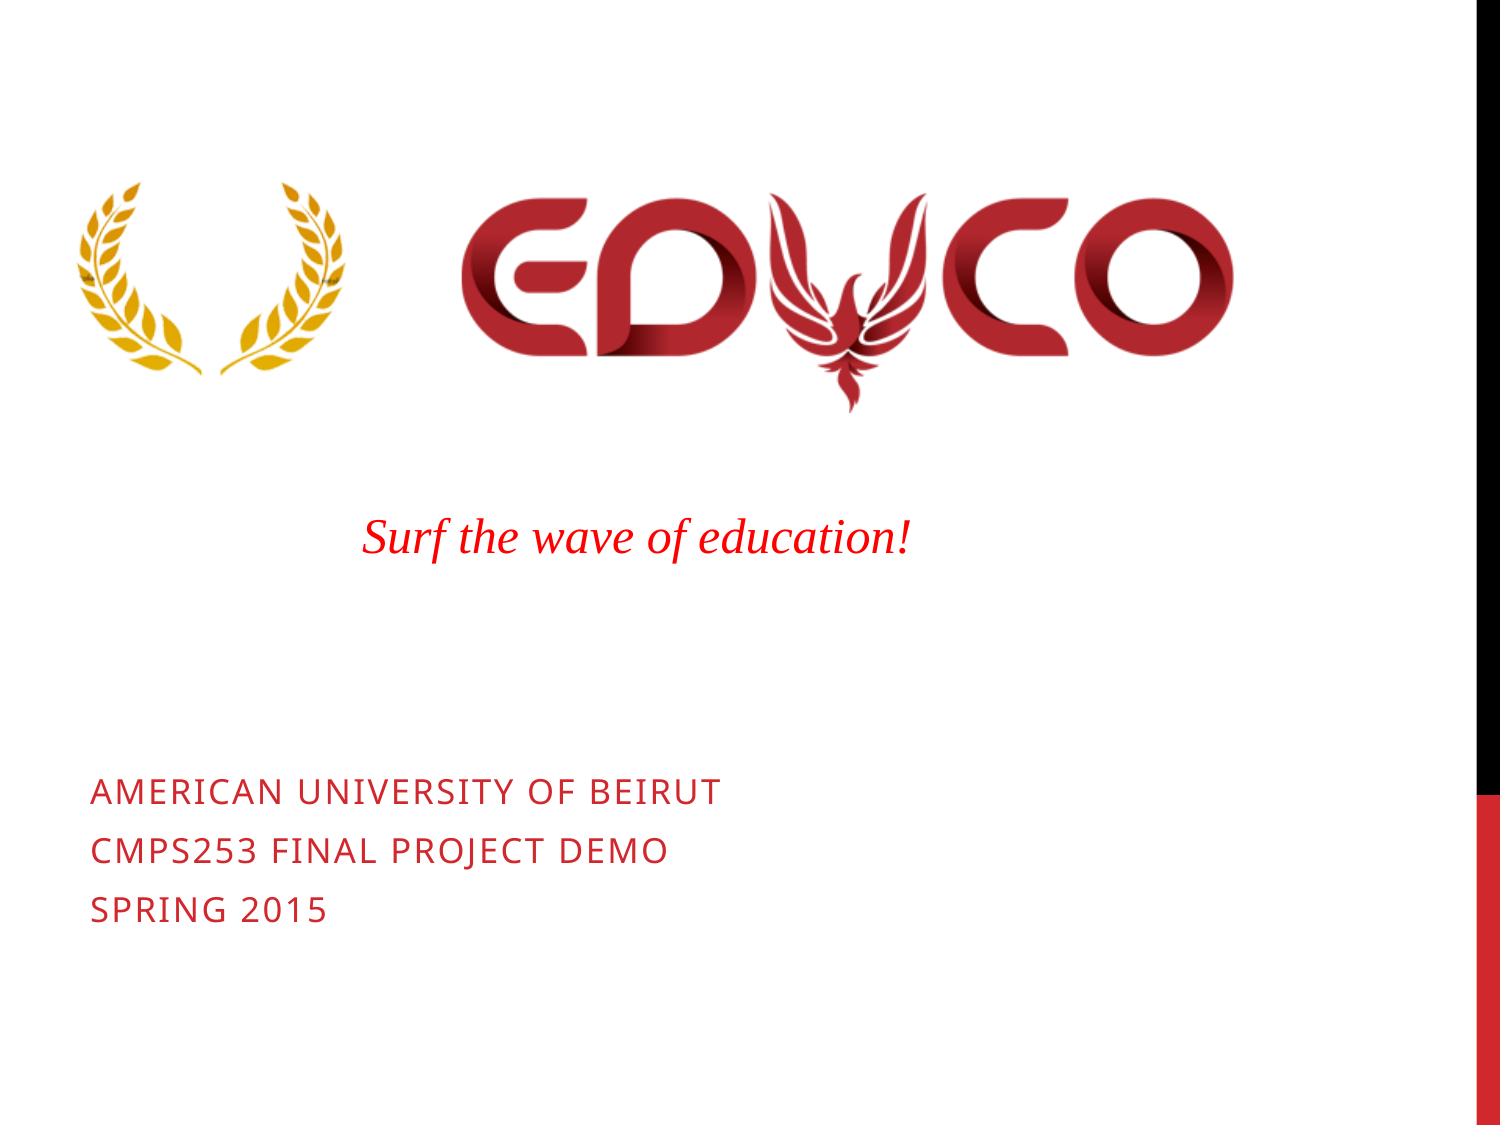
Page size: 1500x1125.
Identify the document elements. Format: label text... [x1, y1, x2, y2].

subtitle American university of beirut CMPS253 Final Project Demo Spring 2015 [75, 762, 1200, 938]
text_box Surf the wave of education! [347, 496, 928, 572]
picture [74, 176, 348, 383]
picture [457, 146, 1240, 413]
